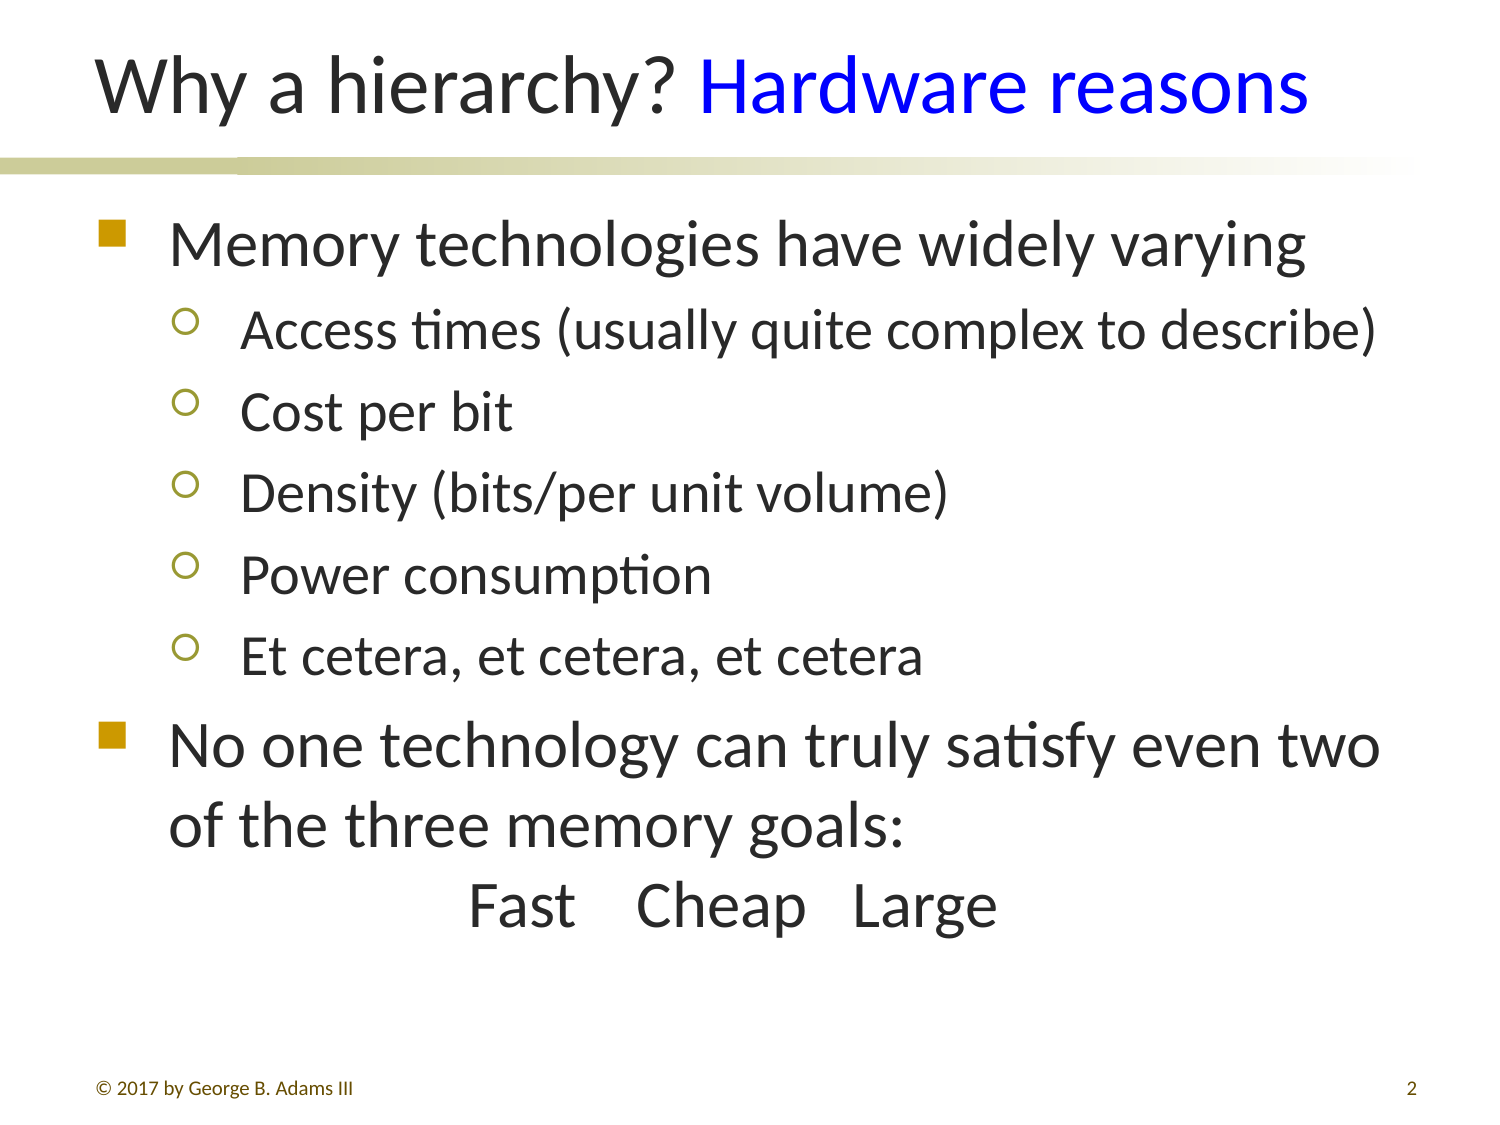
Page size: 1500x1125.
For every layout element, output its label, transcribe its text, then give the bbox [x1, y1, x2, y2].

list Memory technologies have widely varying Access times (usually quite complex to describe) Cost per bit Density (bits/per unit volume) Power consumption Et cetera, et cetera, et cetera No one technology can truly satisfy even two of the three memory goals: Fast Cheap Large [79, 192, 1459, 1000]
slide_number 2 [1119, 1067, 1433, 1099]
slide_number © 2017 by George B. Adams III [79, 1067, 406, 1099]
title Why a hierarchy? Hardware reasons [79, 15, 1432, 139]
